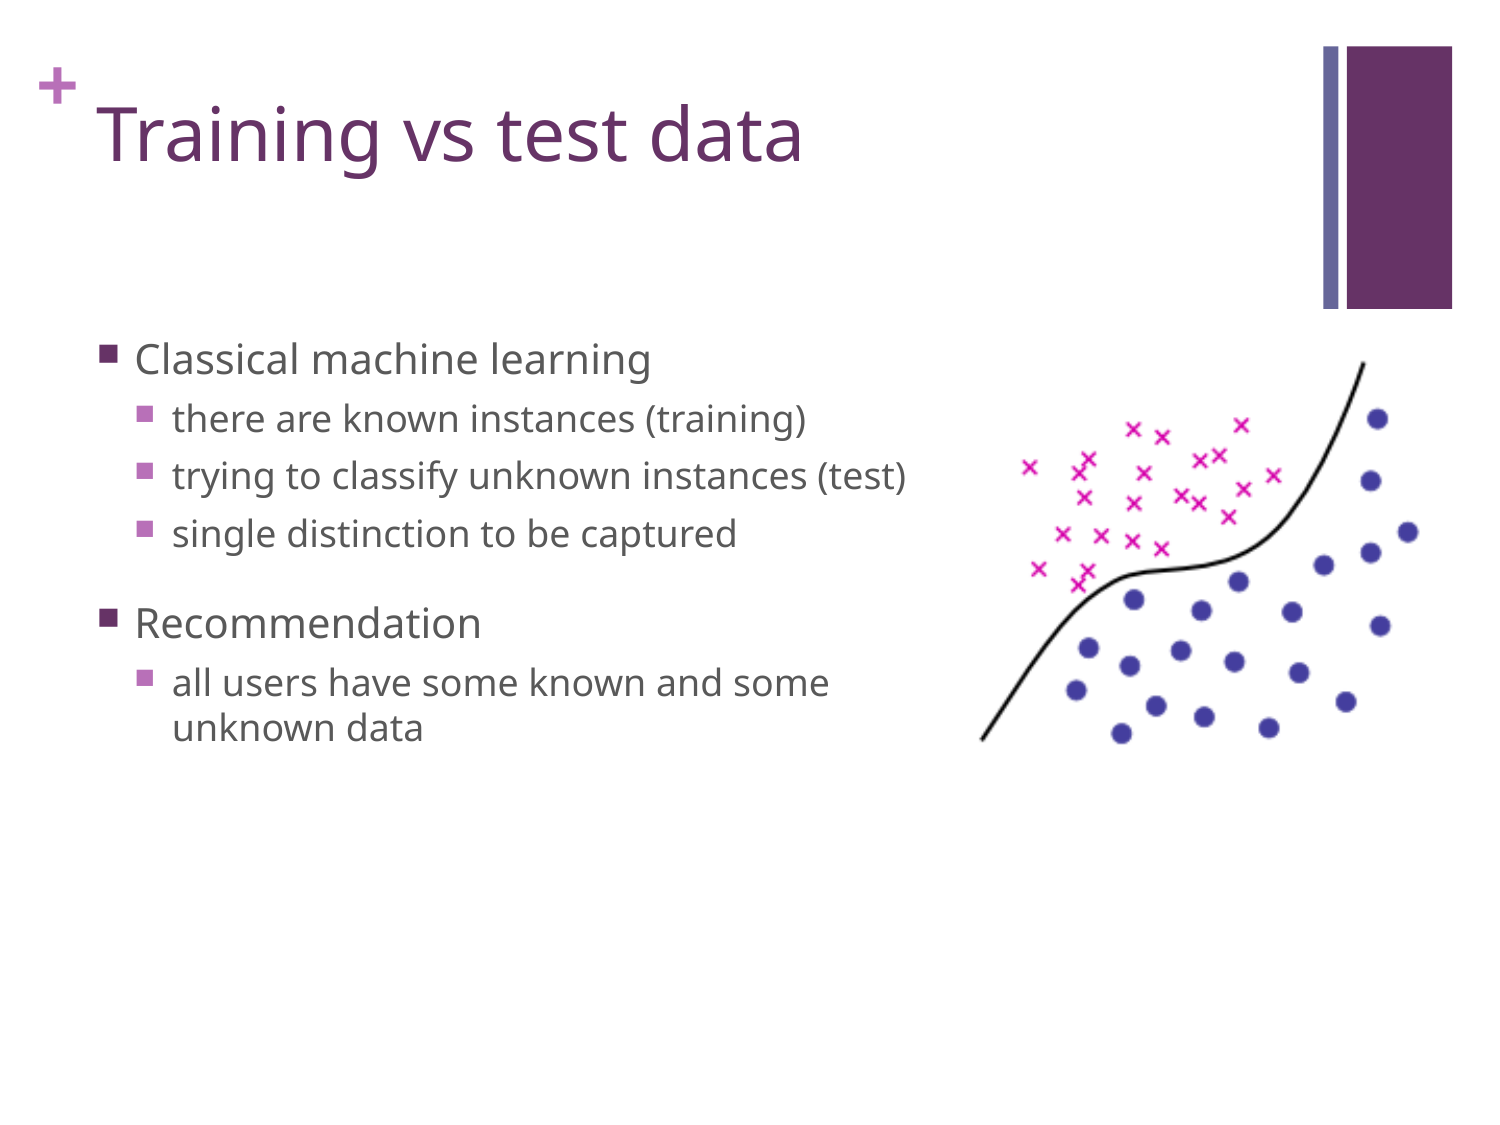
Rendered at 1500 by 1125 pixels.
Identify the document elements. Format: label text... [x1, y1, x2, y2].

list Classical machine learning there are known instances (training) trying to classify unknown instances (test) single distinction to be captured Recommendation all users have some known and some unknown data [81, 324, 984, 1005]
picture [956, 345, 1452, 780]
title Training vs test data [81, 79, 1322, 263]
